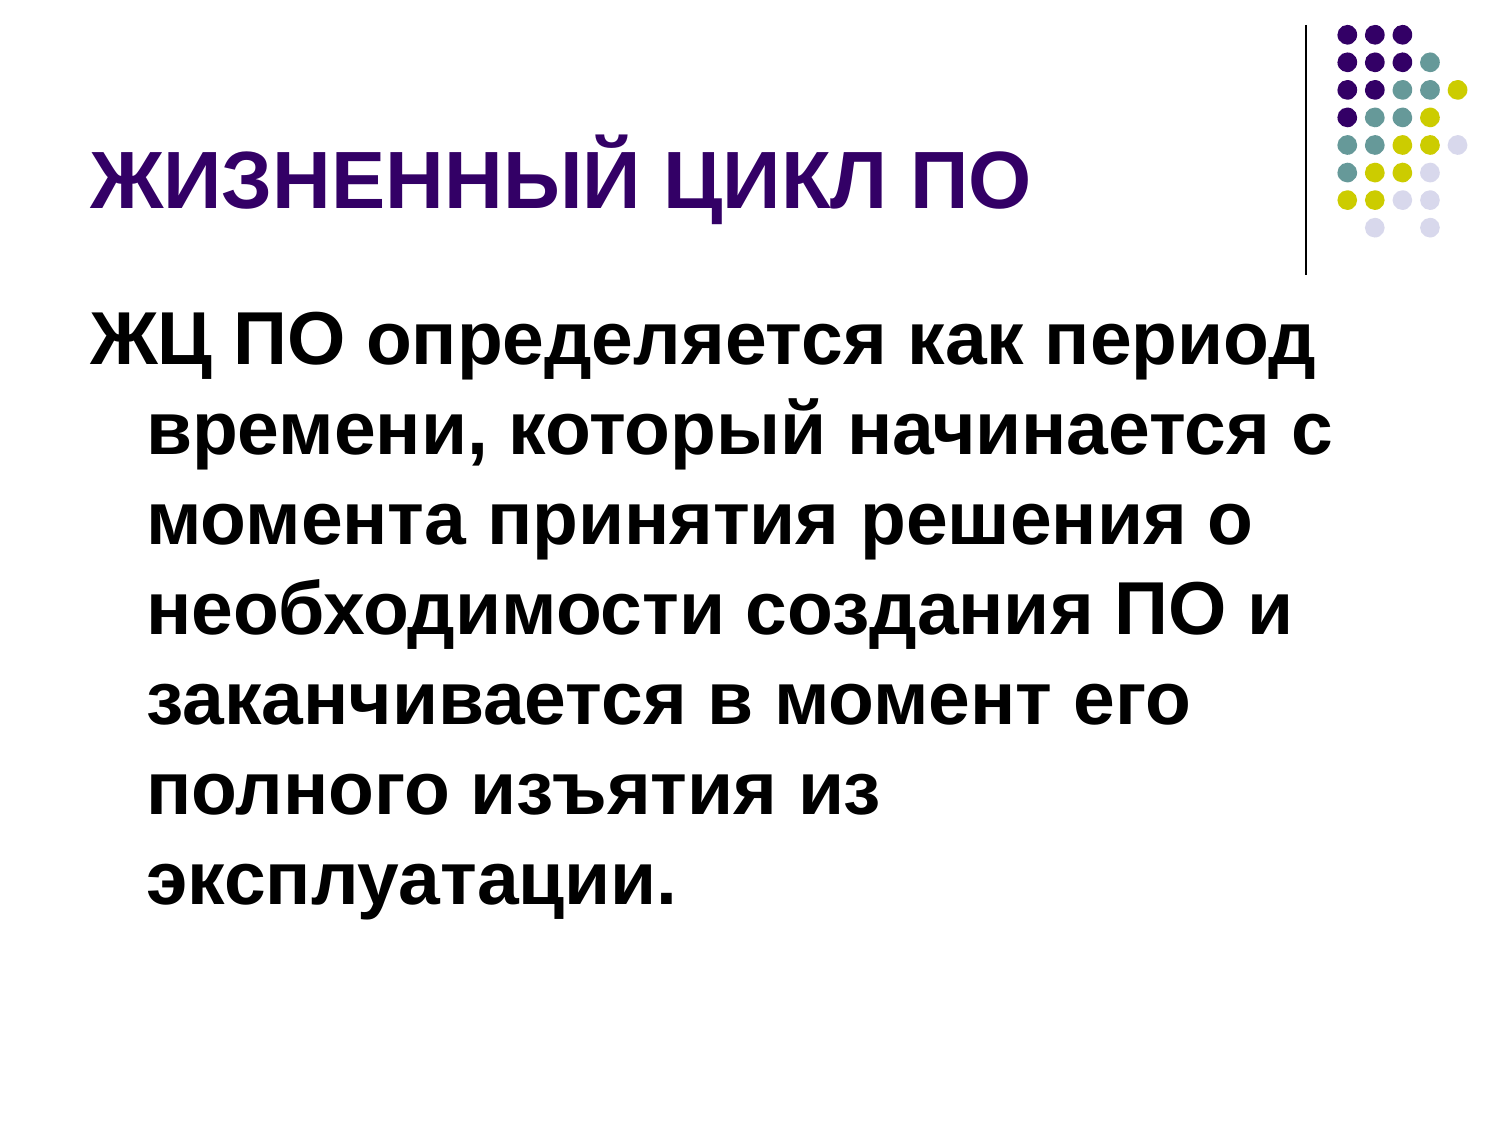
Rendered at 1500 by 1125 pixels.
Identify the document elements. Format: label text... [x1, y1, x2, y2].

title ЖИЗНЕННЫЙ ЦИКЛ ПО [74, 20, 1313, 233]
list ЖЦ ПО определяется как период времени, который начинается с момента принятия решения о необходимости создания ПО и заканчивается в момент его полного изъятия из эксплуатации. [75, 282, 1425, 1006]
